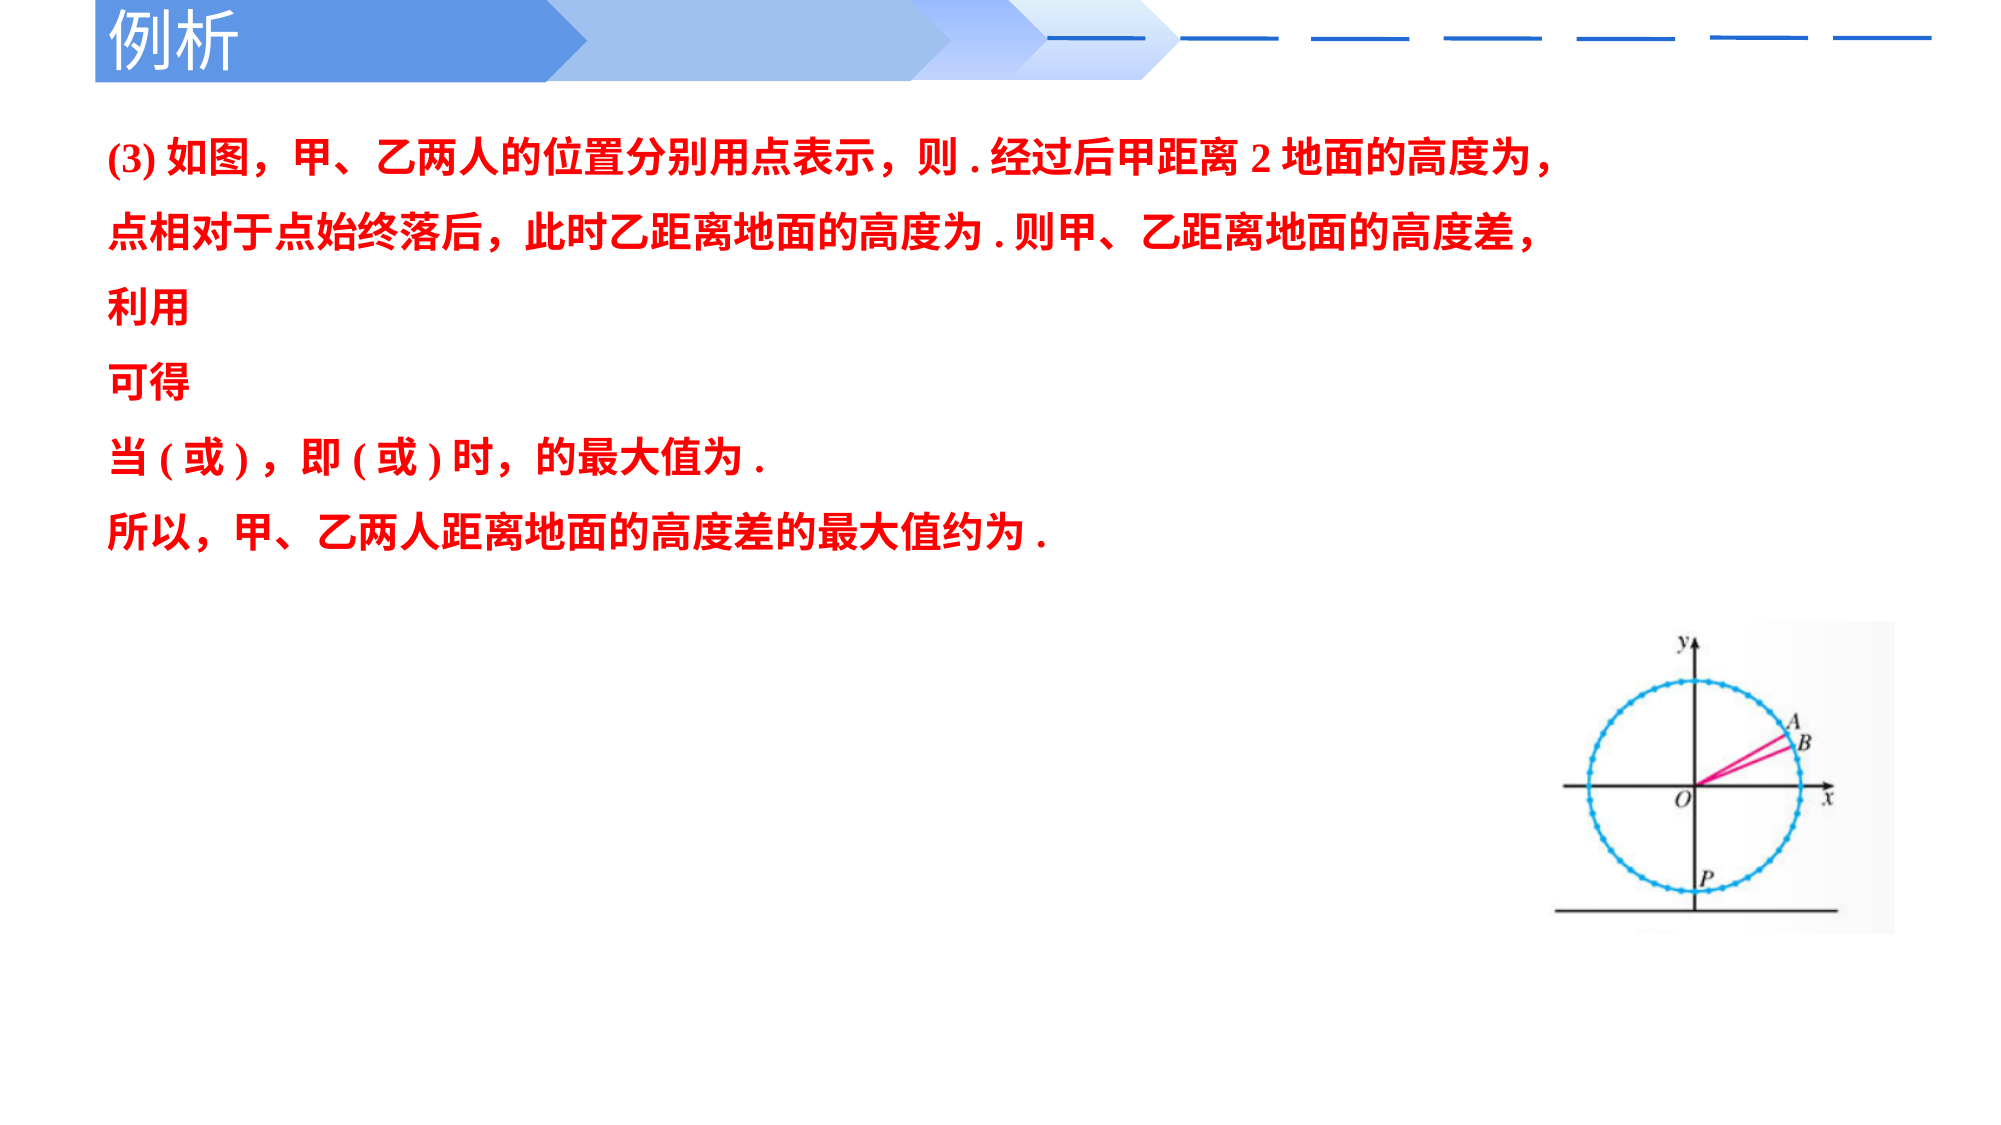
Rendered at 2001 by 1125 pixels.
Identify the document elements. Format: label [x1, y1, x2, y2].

text_box [92, 0, 1932, 88]
picture [1541, 620, 1895, 934]
